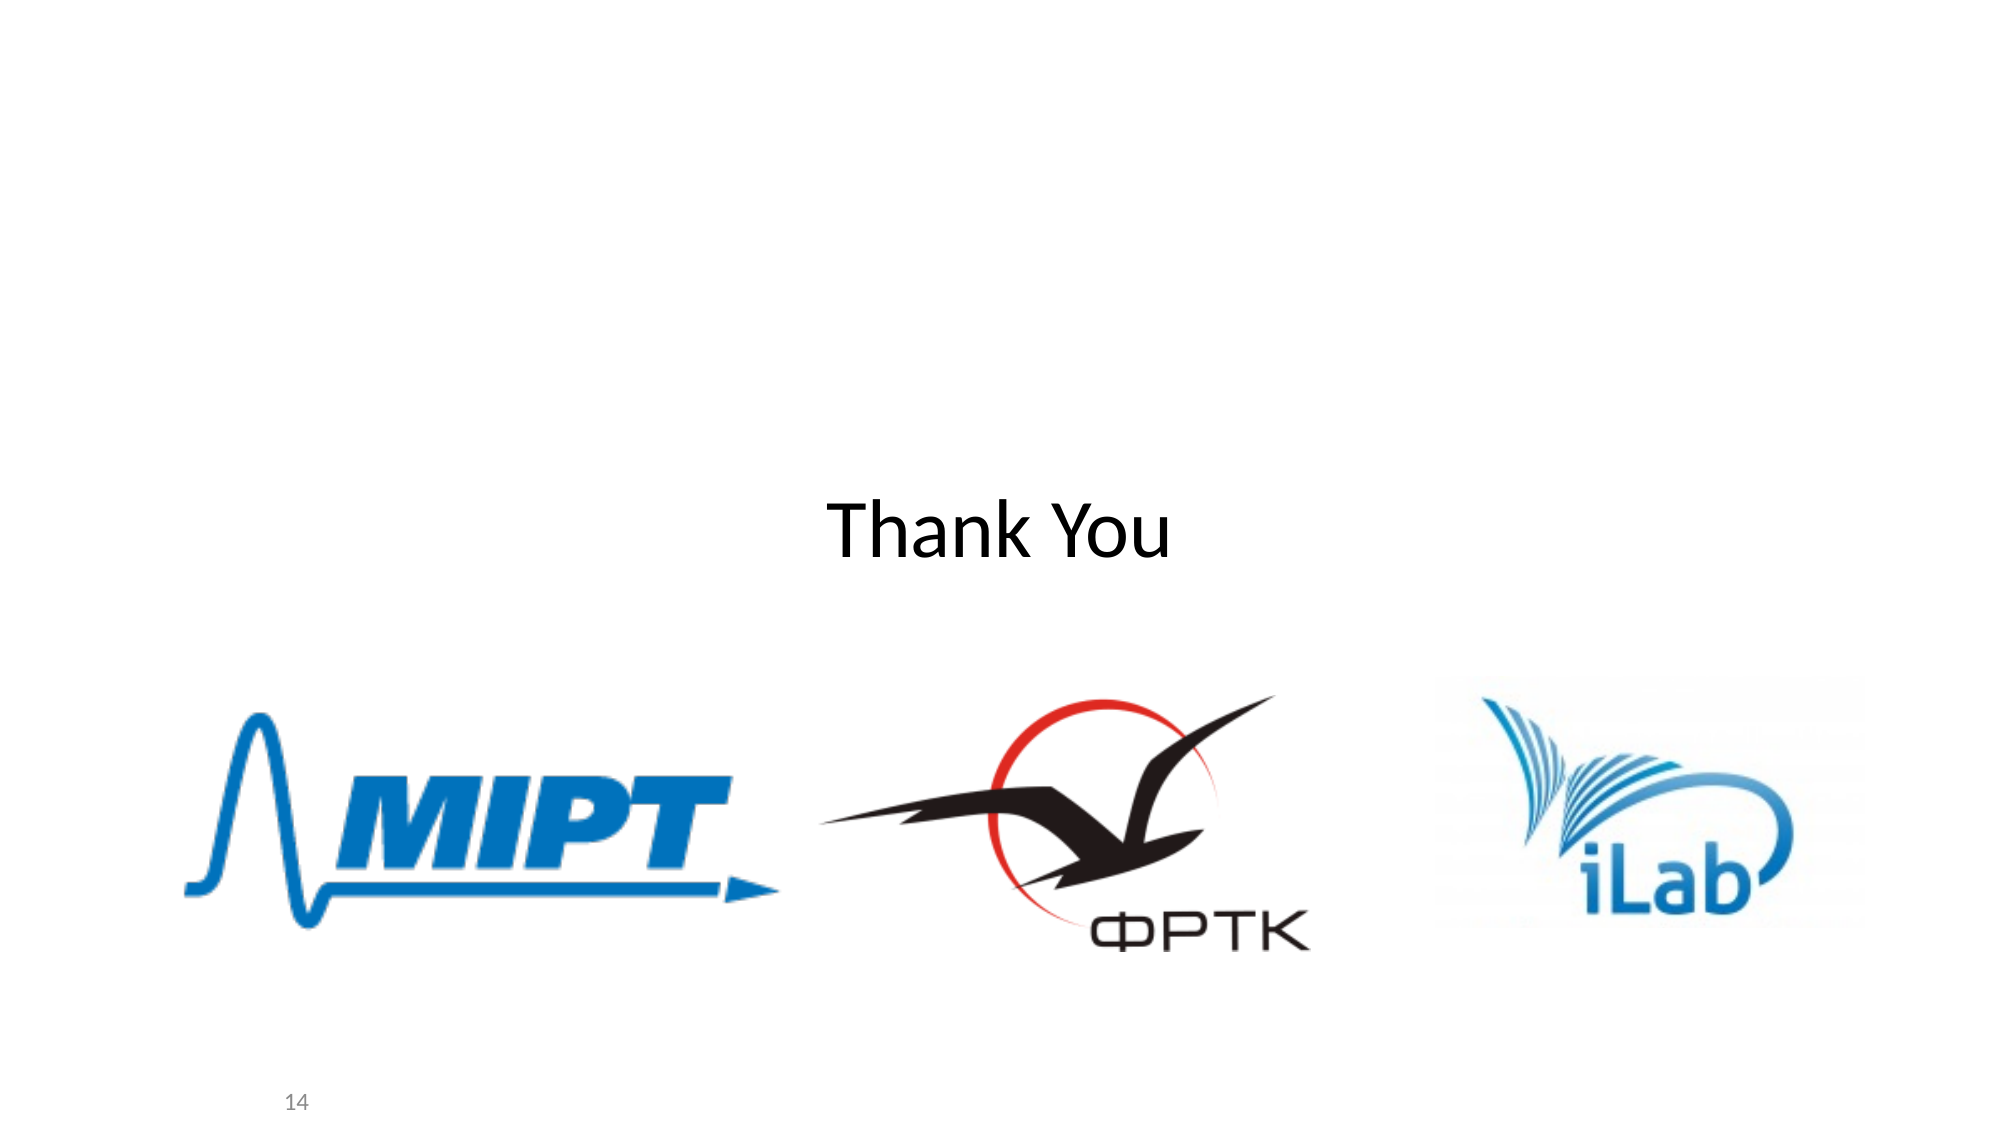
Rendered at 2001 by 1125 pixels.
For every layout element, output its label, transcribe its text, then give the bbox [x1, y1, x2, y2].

picture [1435, 676, 1865, 928]
title Thank You [324, 412, 1675, 636]
picture [16, 676, 1311, 953]
slide_number 14 [262, 1074, 331, 1125]
